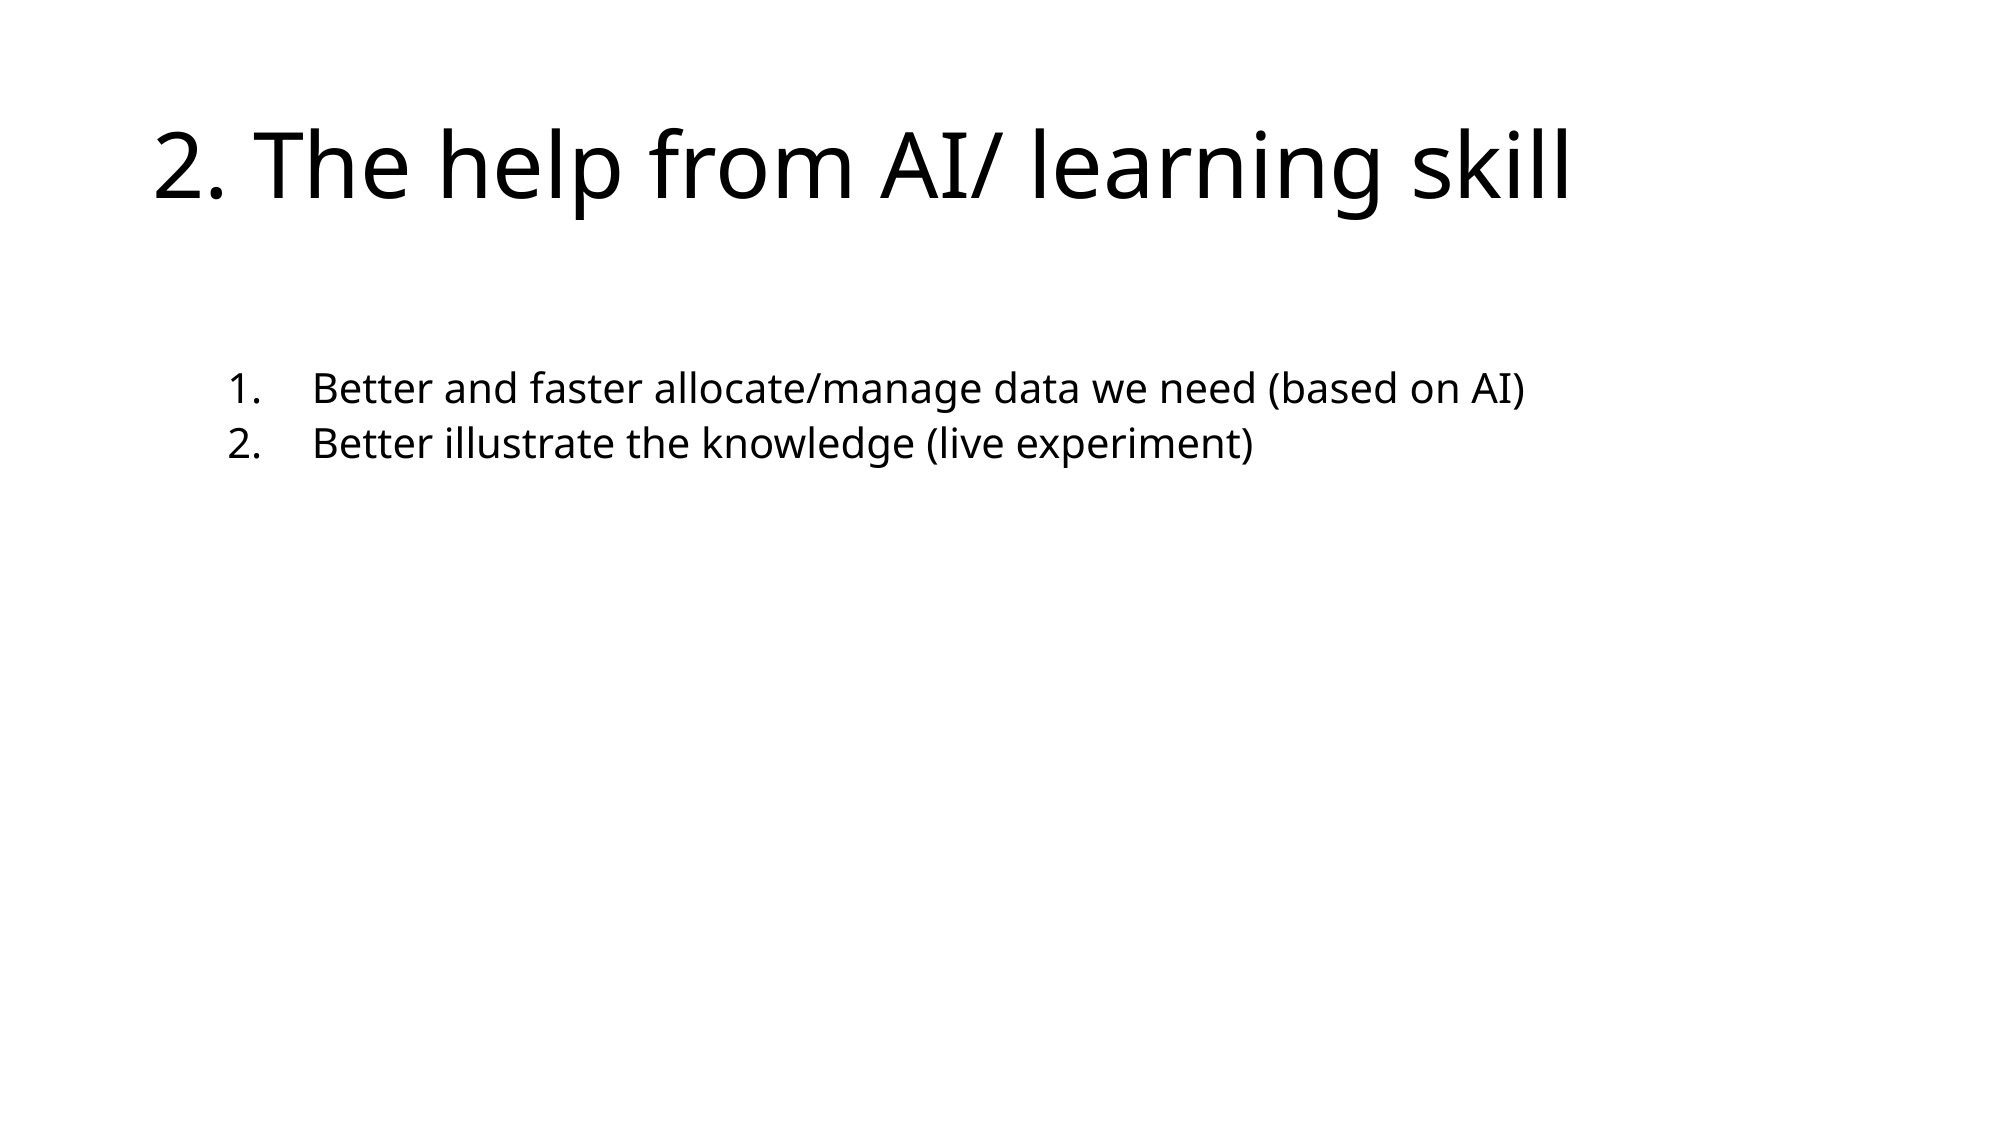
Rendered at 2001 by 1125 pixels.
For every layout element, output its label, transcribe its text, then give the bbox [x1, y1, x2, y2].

list Better and faster allocate/manage data we need (based on AI) Better illustrate the knowledge (live experiment) [137, 299, 1863, 1014]
title 2. The help from AI/ learning skill [137, 59, 1863, 278]
